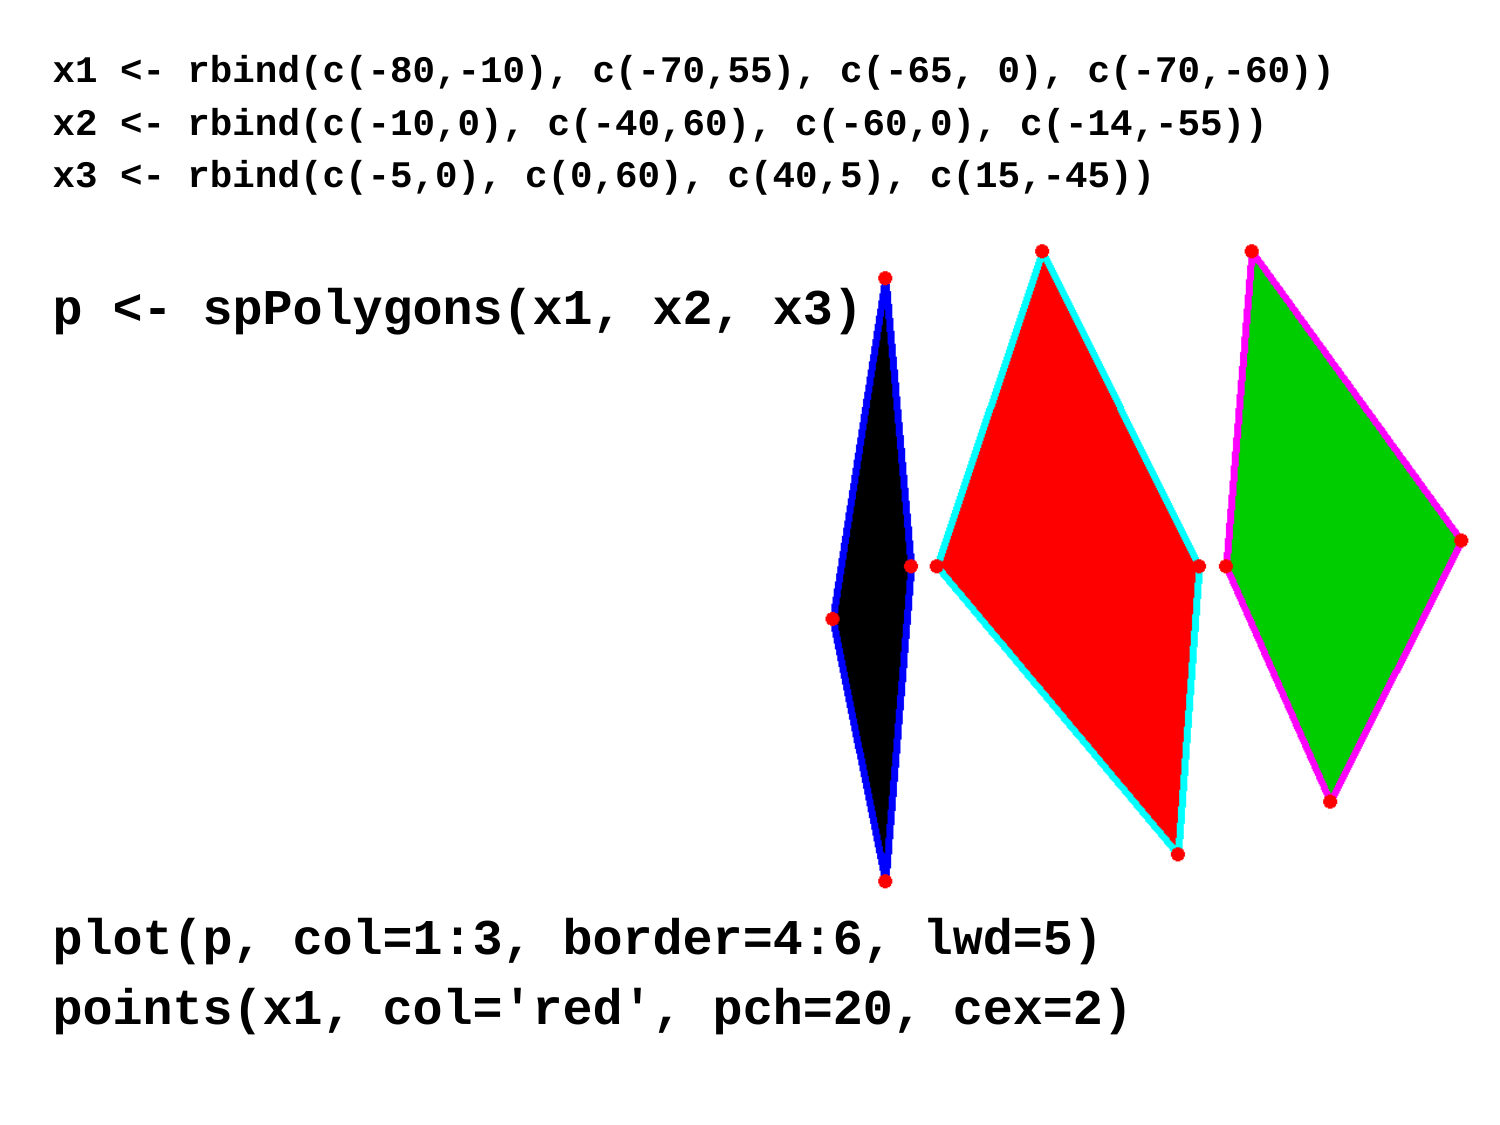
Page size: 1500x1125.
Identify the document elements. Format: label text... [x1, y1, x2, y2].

list x1 <- rbind(c(-80,-10), c(-70,55), c(-65, 0), c(-70,-60)) x2 <- rbind(c(-10,0), c(-40,60), c(-60,0), c(-14,-55)) x3 <- rbind(c(-5,0), c(0,60), c(40,5), c(15,-45)) p <- spPolygons(x1, x2, x3) plot(p, col=1:3, border=4:6, lwd=5) points(x1, col='red', pch=20, cex=2) [37, 37, 1388, 780]
picture [787, 237, 1476, 901]
